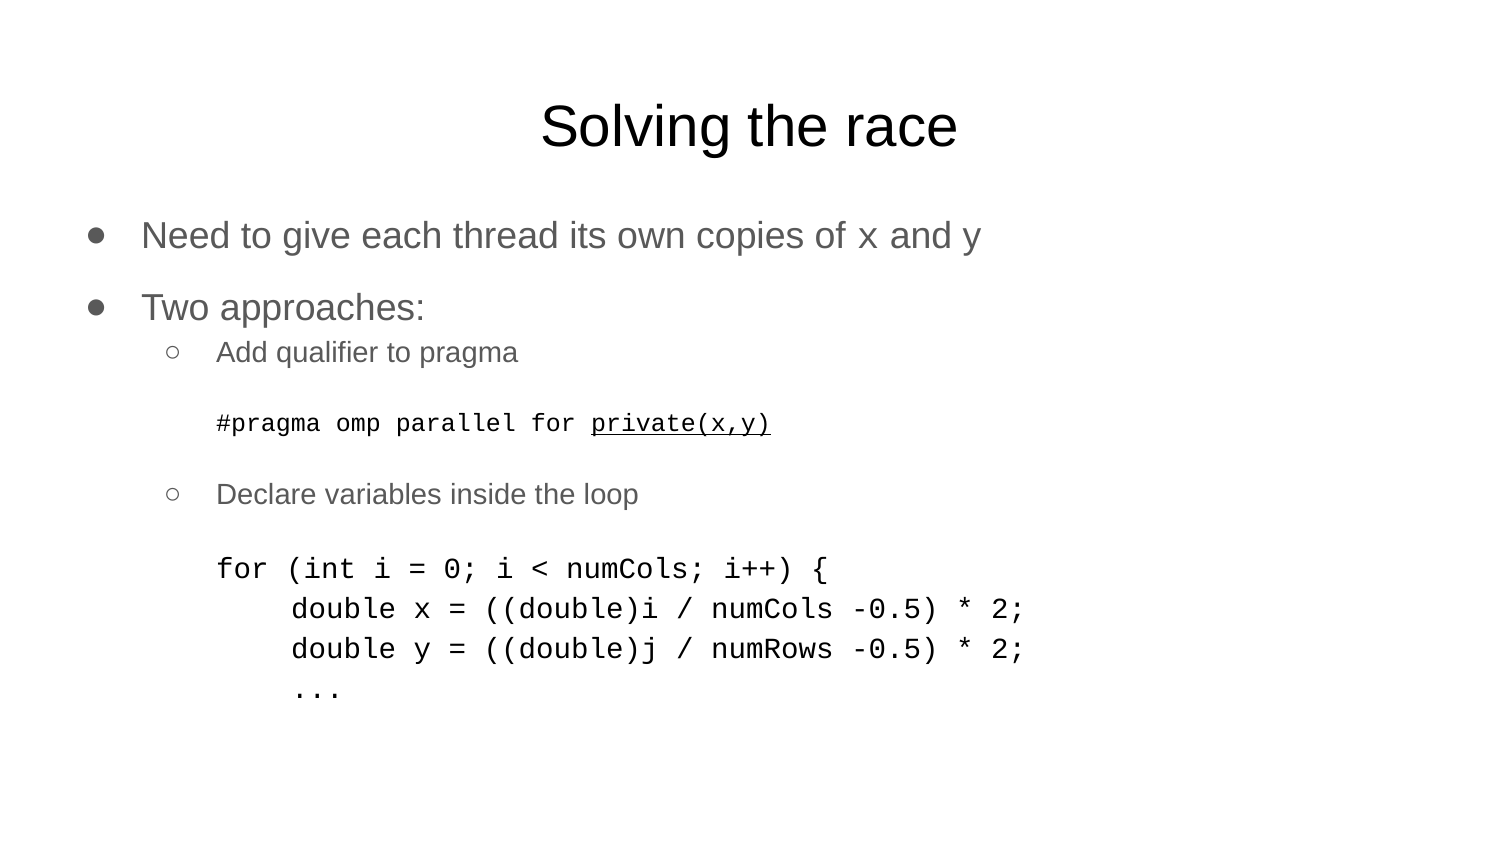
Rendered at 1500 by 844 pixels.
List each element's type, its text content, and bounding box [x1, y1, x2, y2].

title Solving the race [51, 72, 1449, 167]
list Need to give each thread its own copies of x and y Two approaches: Add qualifier to pragma #pragma omp parallel for private(x,y) Declare variables inside the loop for (int i = 0; i < numCols; i++) { double x = ((double)i / numCols -0.5) * 2; double y = ((double)j / numRows -0.5) * 2; ... [51, 189, 1449, 750]
